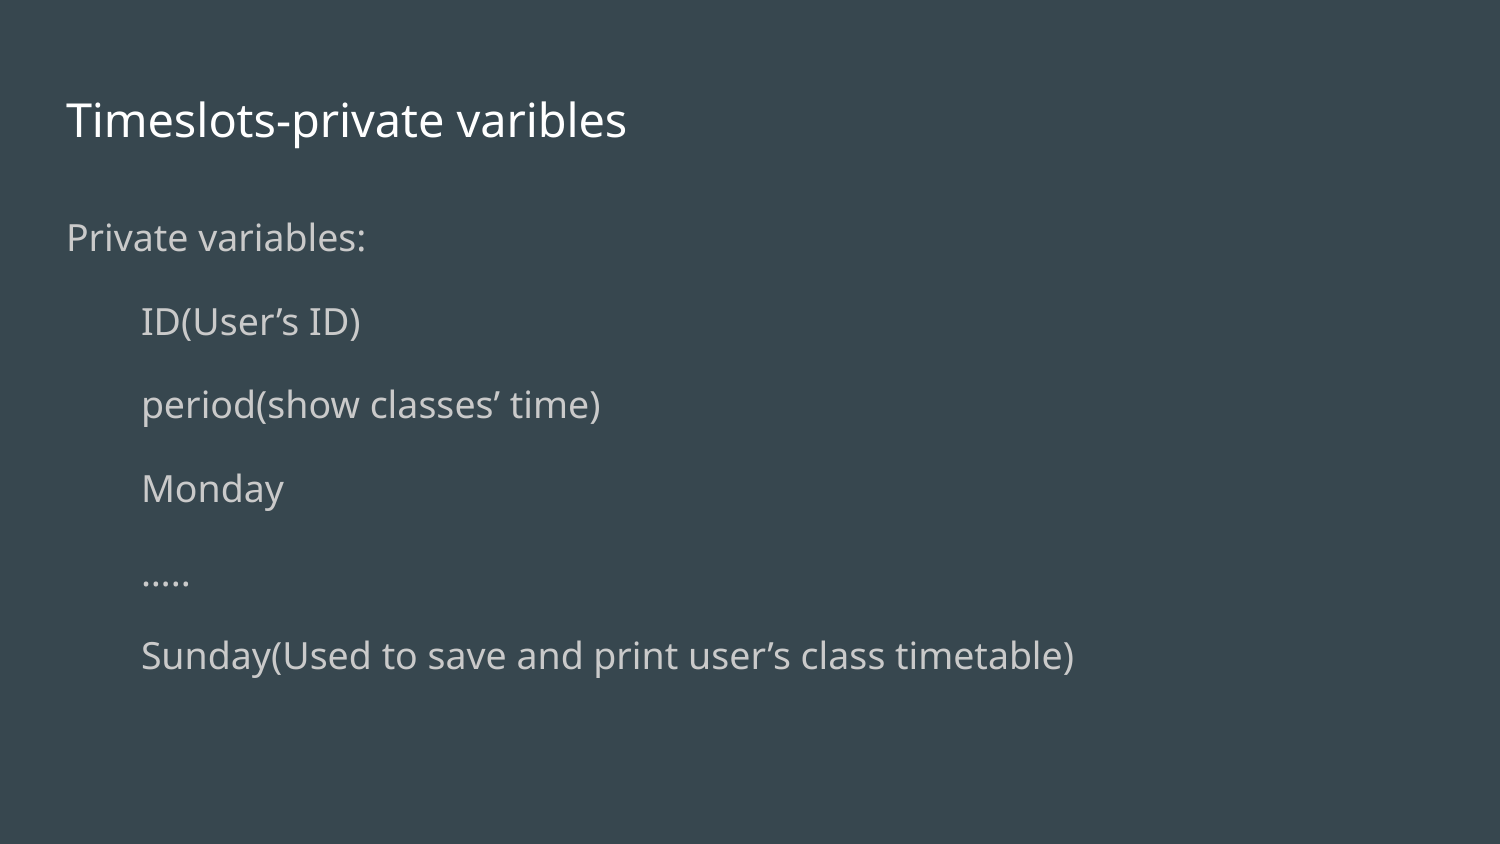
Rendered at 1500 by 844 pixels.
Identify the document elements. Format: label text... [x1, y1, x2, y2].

list Private variables: ID(User’s ID) period(show classes’ time) Monday ….. Sunday(Used to save and print user’s class timetable) [51, 189, 1449, 750]
title Timeslots-private varibles [51, 72, 1449, 167]
